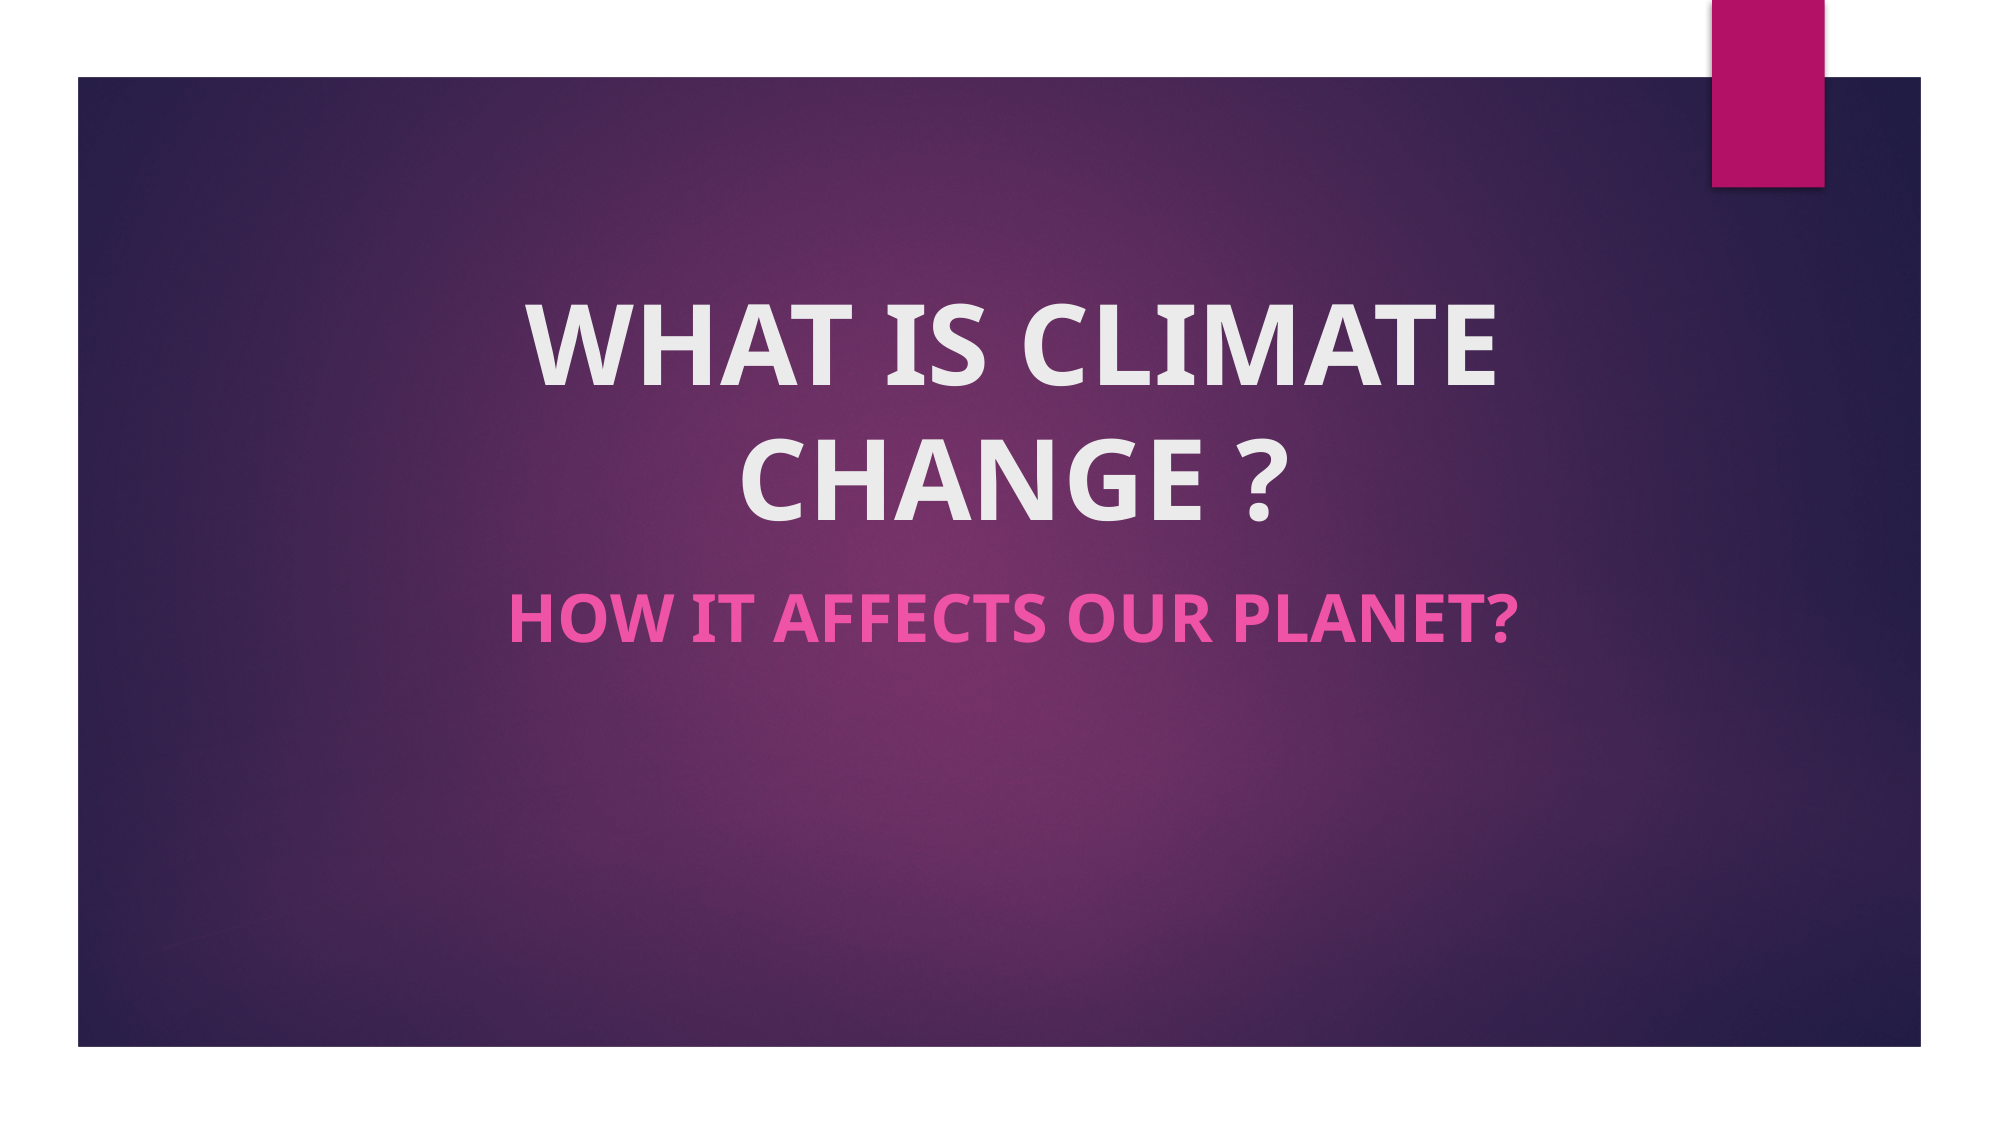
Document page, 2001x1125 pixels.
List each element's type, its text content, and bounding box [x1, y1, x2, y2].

subtitle HOW IT AFFECTS OUR PLANET? [390, 567, 1638, 710]
title WHAT IS CLIMATE CHANGE ? [390, 169, 1638, 551]
